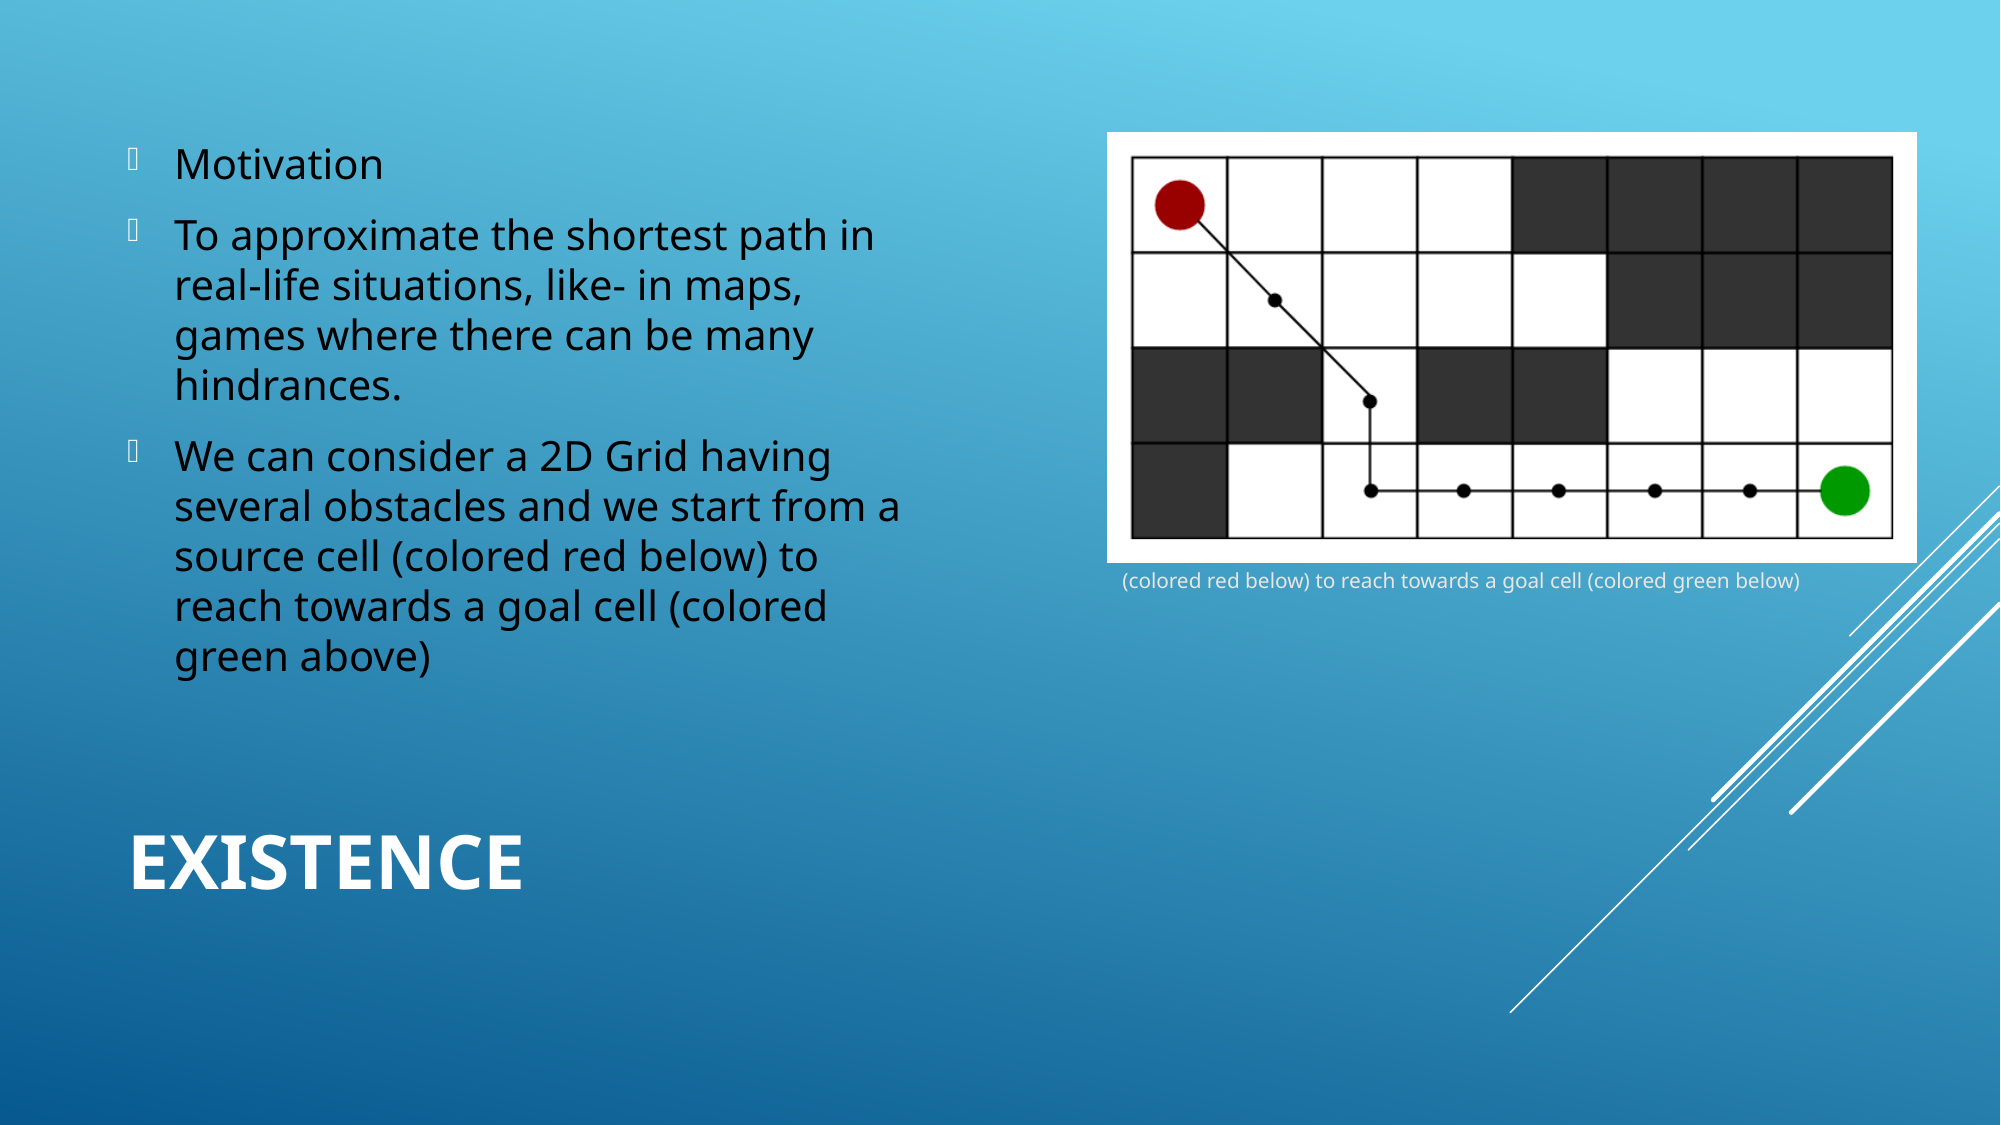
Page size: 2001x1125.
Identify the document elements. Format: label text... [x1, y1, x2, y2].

list Motivation To approximate the shortest path in real-life situations, like- in maps, games where there can be many hindrances. We can consider a 2D Grid having several obstacles and we start from a source cell (colored red below) to reach towards a goal cell (colored green above) [112, 112, 923, 706]
title EXISTENCE [112, 736, 1513, 984]
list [1107, 132, 1918, 563]
text_box (colored red below) to reach towards a goal cell (colored green below) [1107, 563, 1904, 601]
